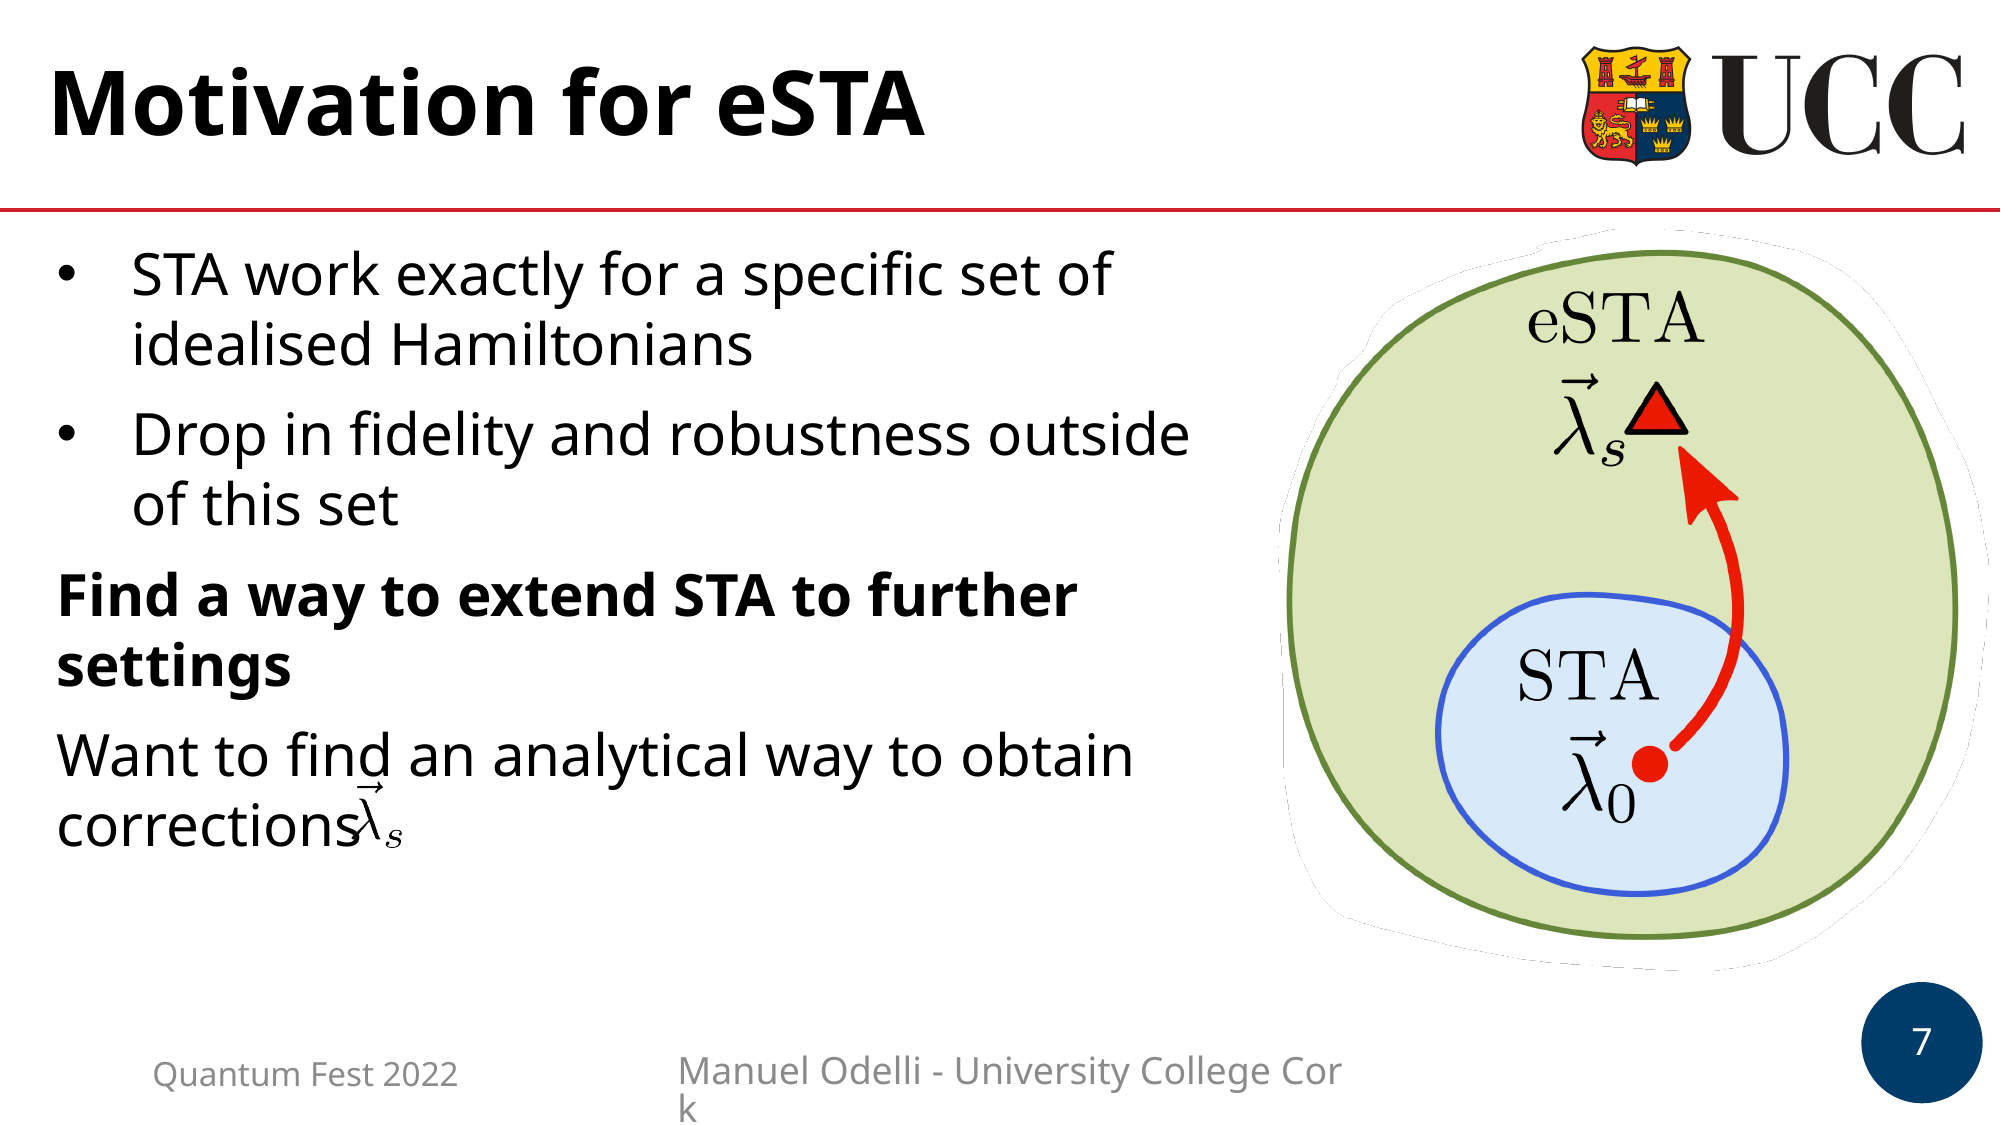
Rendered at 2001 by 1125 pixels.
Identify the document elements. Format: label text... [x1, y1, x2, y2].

list STA work exactly for a specific set of idealised Hamiltonians Drop in fidelity and robustness outside of this set Find a way to extend STA to further settings Want to find an analytical way to obtain corrections [41, 229, 1243, 1012]
picture [1278, 229, 1989, 971]
footer Manuel Odelli - University College Cork [662, 1042, 1372, 1103]
slide_number Quantum Fest 2022 [137, 1042, 588, 1103]
title Motivation for eSTA [32, 20, 1542, 193]
picture [351, 781, 402, 848]
